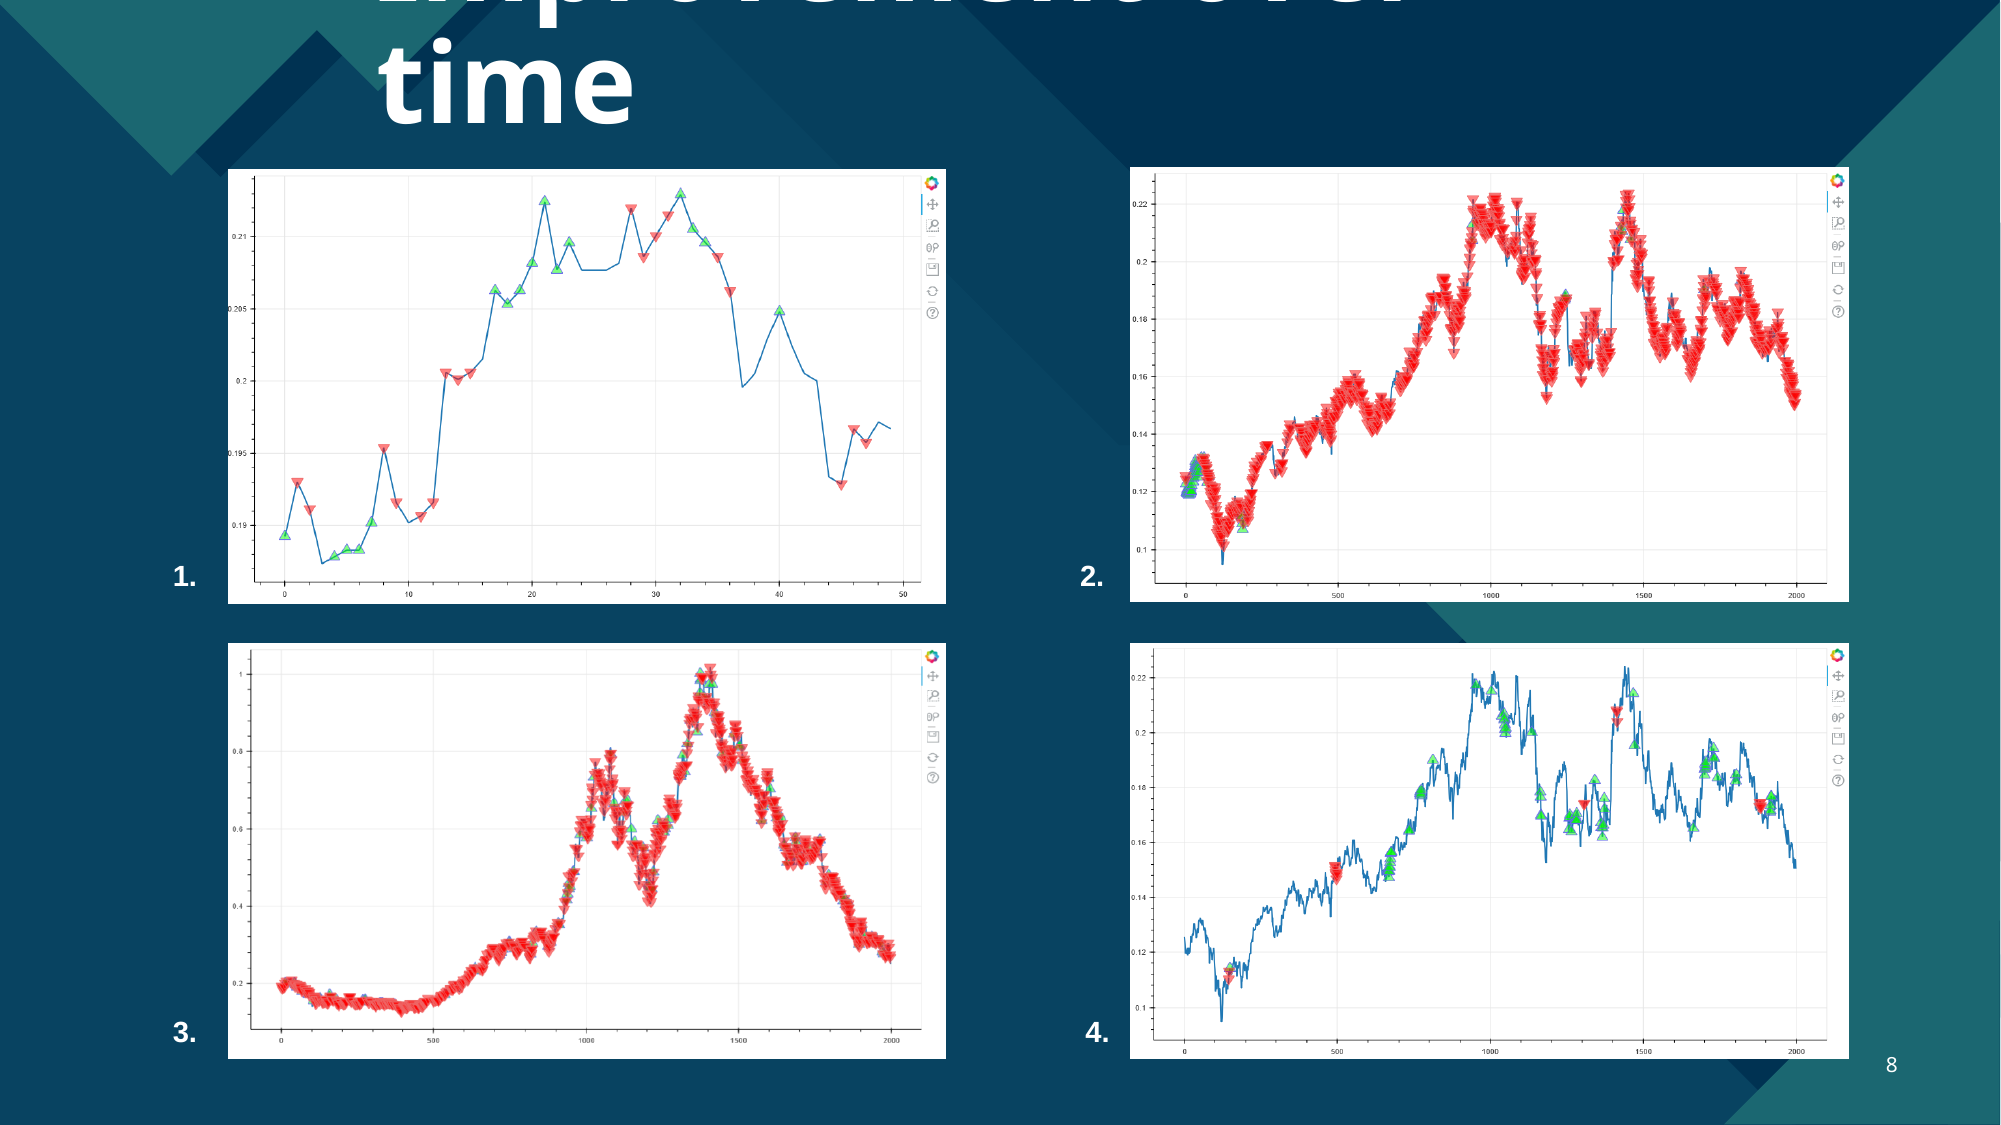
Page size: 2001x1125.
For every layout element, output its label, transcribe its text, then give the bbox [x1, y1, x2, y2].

picture [221, 166, 953, 615]
slide_number ‹#› [1845, 1035, 1913, 1096]
picture [221, 640, 953, 1070]
text_box 4. [1064, 998, 1125, 1059]
text_box 1. [151, 541, 219, 602]
text_box 2. [1058, 541, 1125, 602]
picture [1123, 640, 1849, 1070]
title Improvement over time [361, 14, 1639, 156]
picture [1123, 167, 1849, 613]
text_box 3. [151, 998, 219, 1059]
